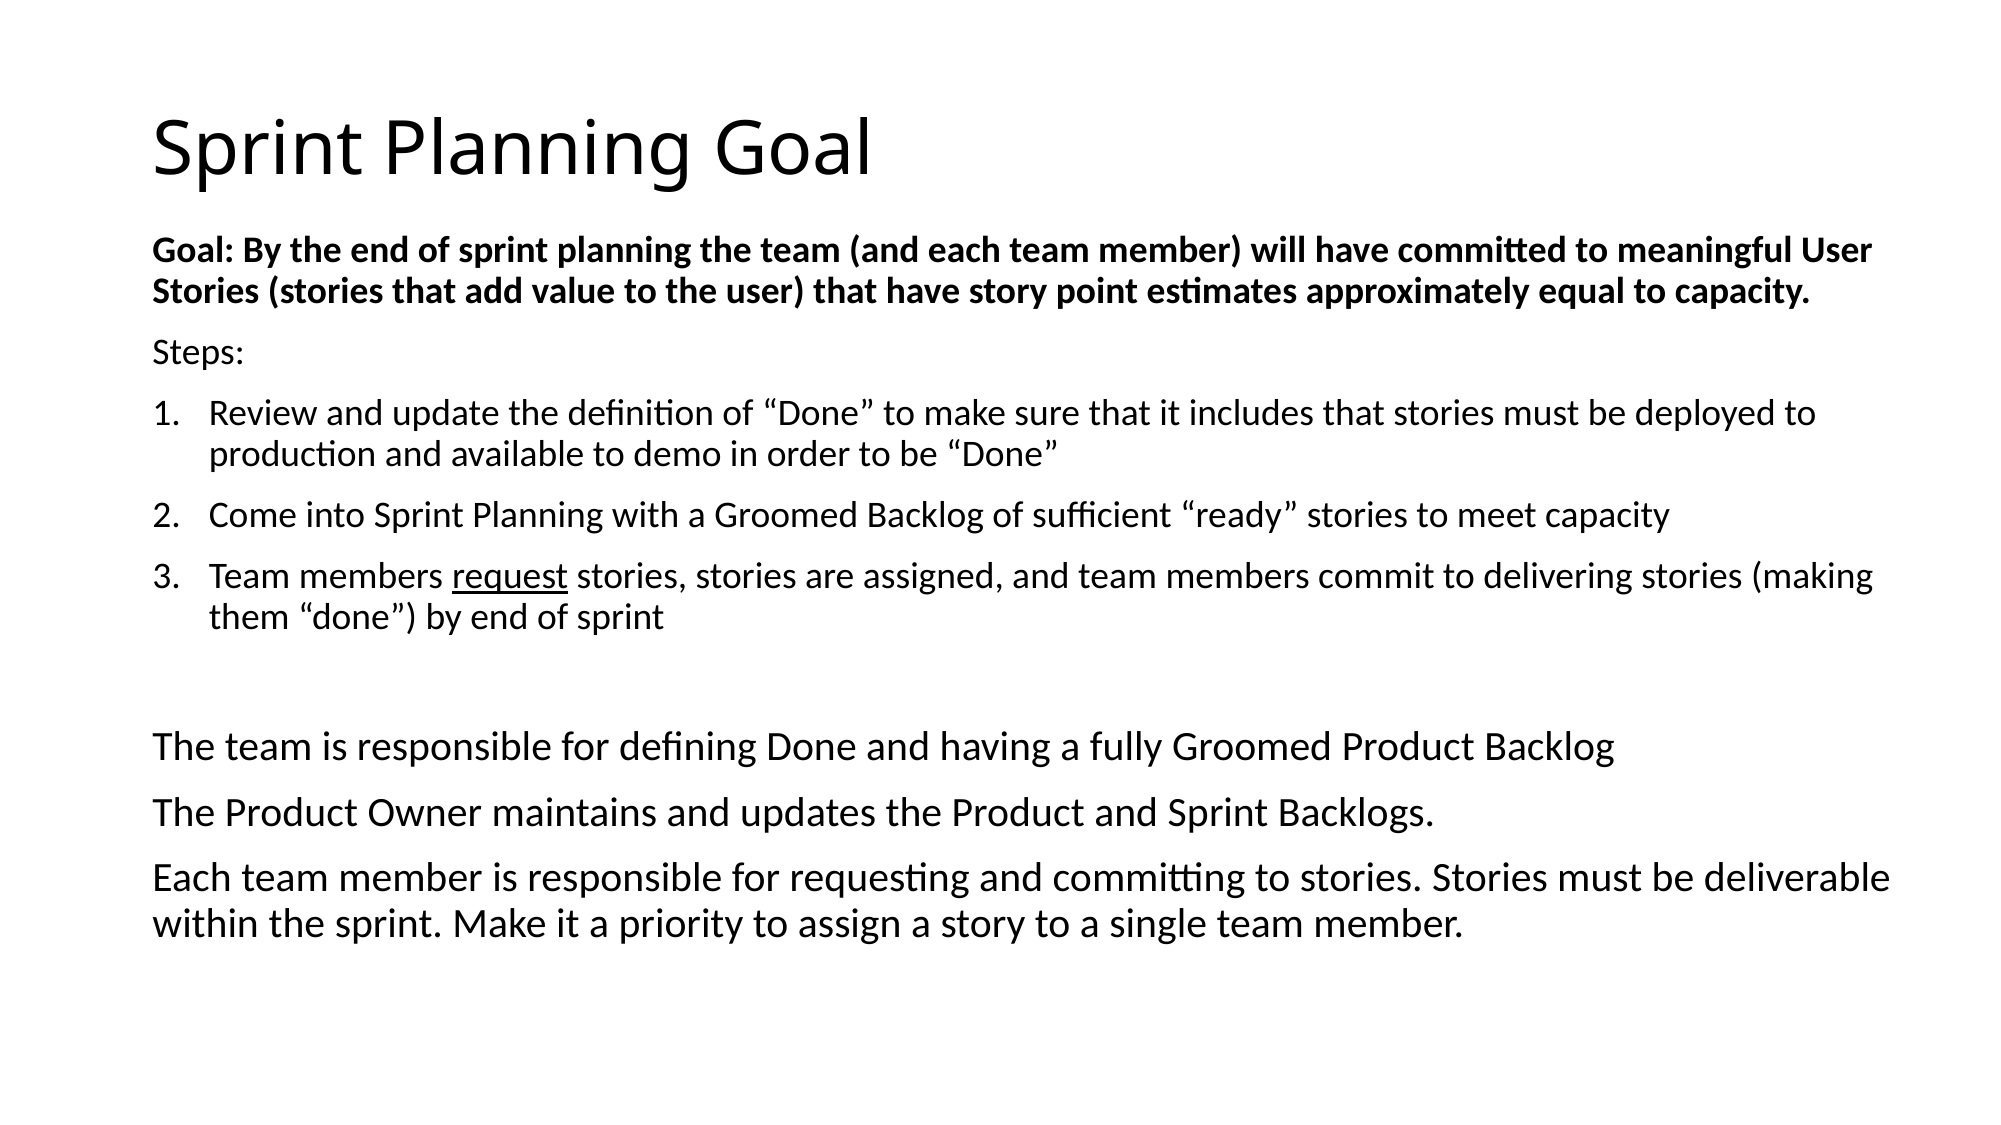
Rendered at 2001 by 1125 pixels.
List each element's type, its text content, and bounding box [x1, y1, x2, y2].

title Sprint Planning Goal [137, 88, 1863, 213]
list Goal: By the end of sprint planning the team (and each team member) will have committed to meaningful User Stories (stories that add value to the user) that have story point estimates approximately equal to capacity. Steps: Review and update the definition of “Done” to make sure that it includes that stories must be deployed to production and available to demo in order to be “Done” Come into Sprint Planning with a Groomed Backlog of sufficient “ready” stories to meet capacity Team members request stories, stories are assigned, and team members commit to delivering stories (making them “done”) by end of sprint The team is responsible for defining Done and having a fully Groomed Product Backlog The Product Owner maintains and updates the Product and Sprint Backlogs. Each team member is responsible for requesting and committing to stories. Stories must be deliverable within the sprint. Make it a priority to assign a story to a single team member. [137, 222, 1918, 1101]
